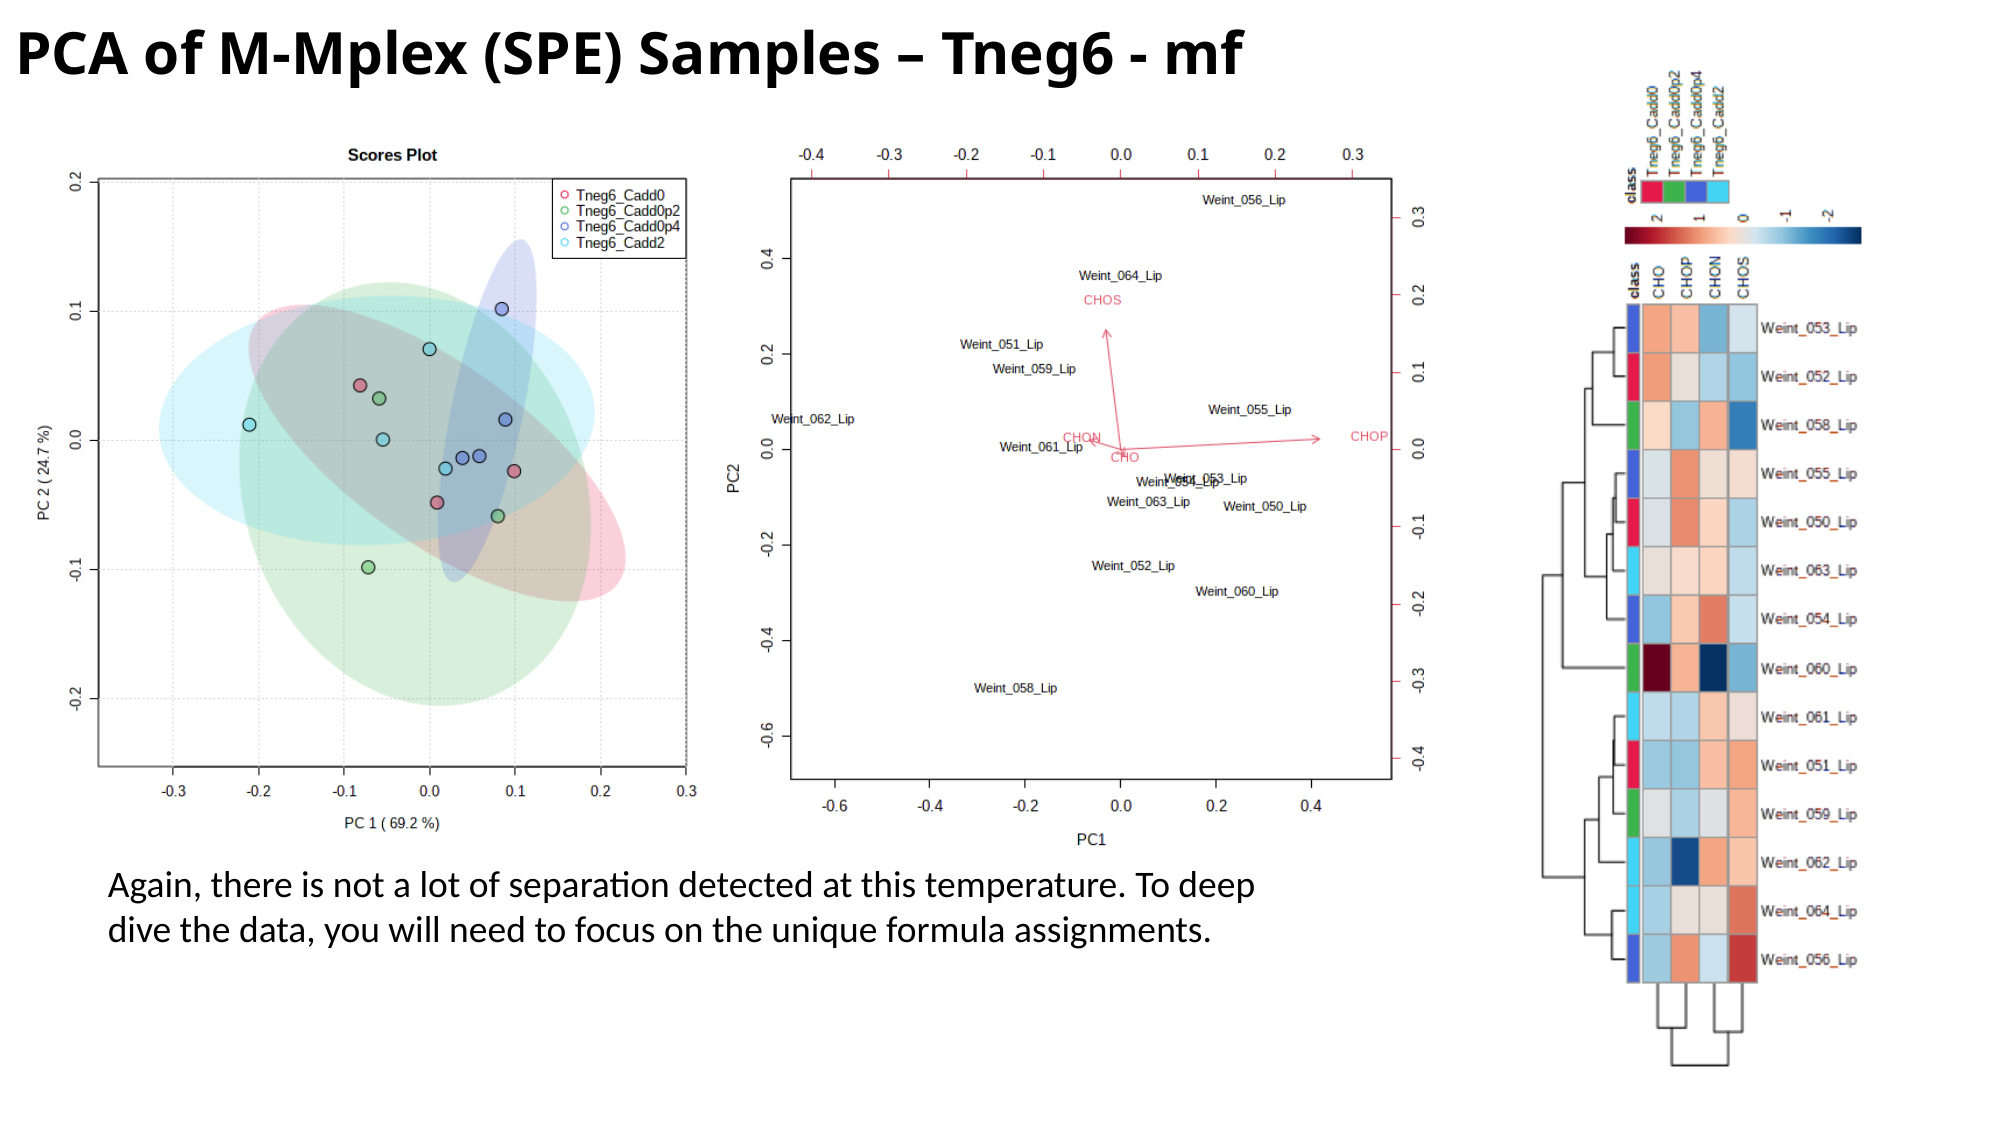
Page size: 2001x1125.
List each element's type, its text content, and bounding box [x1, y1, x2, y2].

text_box Again, there is not a lot of separation detected at this temperature. To deep dive the data, you will need to focus on the unique formula assignments. [93, 852, 1307, 957]
picture [697, 58, 2000, 1068]
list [19, 131, 697, 846]
title PCA of M-Mplex (SPE) Samples – Tneg6 - mf [0, 0, 1863, 112]
